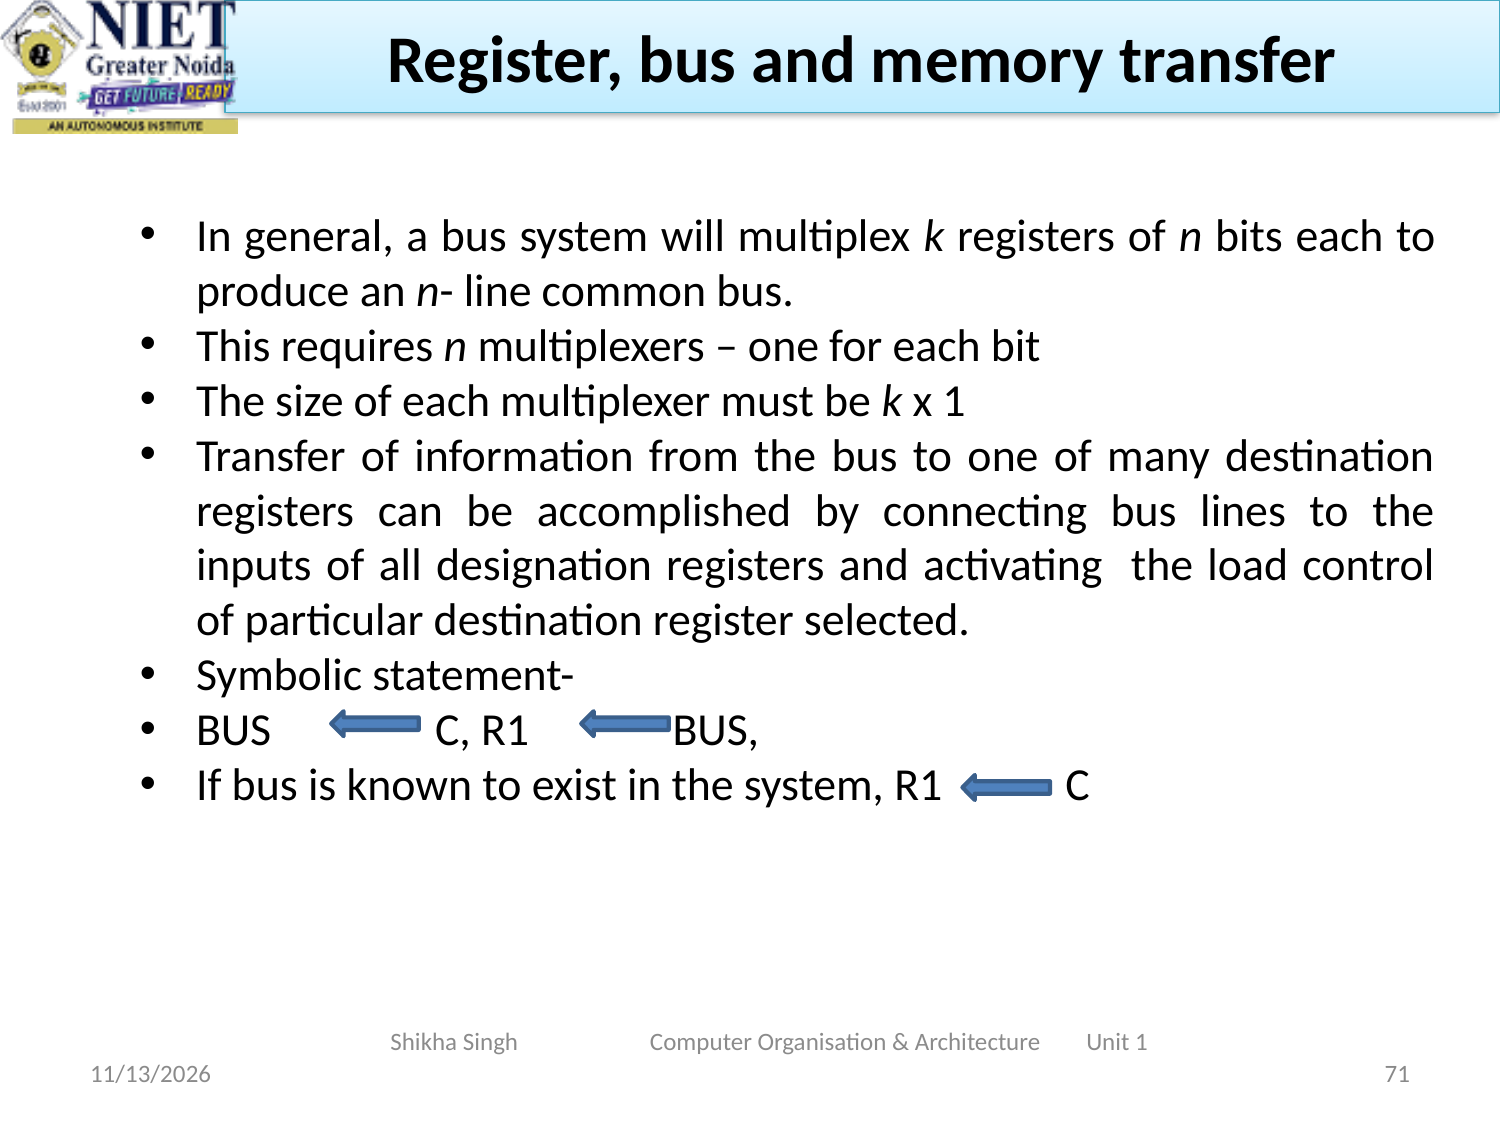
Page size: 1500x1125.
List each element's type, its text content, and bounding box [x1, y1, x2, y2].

text_box [960, 773, 1053, 802]
slide_number 71 [1074, 1042, 1425, 1103]
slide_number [75, 1042, 425, 1103]
text_box [579, 709, 671, 739]
picture [0, 0, 238, 135]
text_box Register, bus and memory transfer [238, 0, 1500, 113]
footer Shikha Singh Computer Organisation & Architecture Unit 1 [375, 1025, 1200, 1085]
text_box [329, 709, 421, 739]
text_box In general, a bus system will multiplex k registers of n bits each to produce an n- line common bus. This requires n multiplexers – one for each bit The size of each multiplexer must be k x 1 Transfer of information from the bus to one of many destination registers can be accomplished by connecting bus lines to the inputs of all designation registers and activating the load control of particular destination register selected. Symbolic statement- BUS C, R1 BUS, If bus is known to exist in the system, R1 C [125, 197, 1450, 873]
